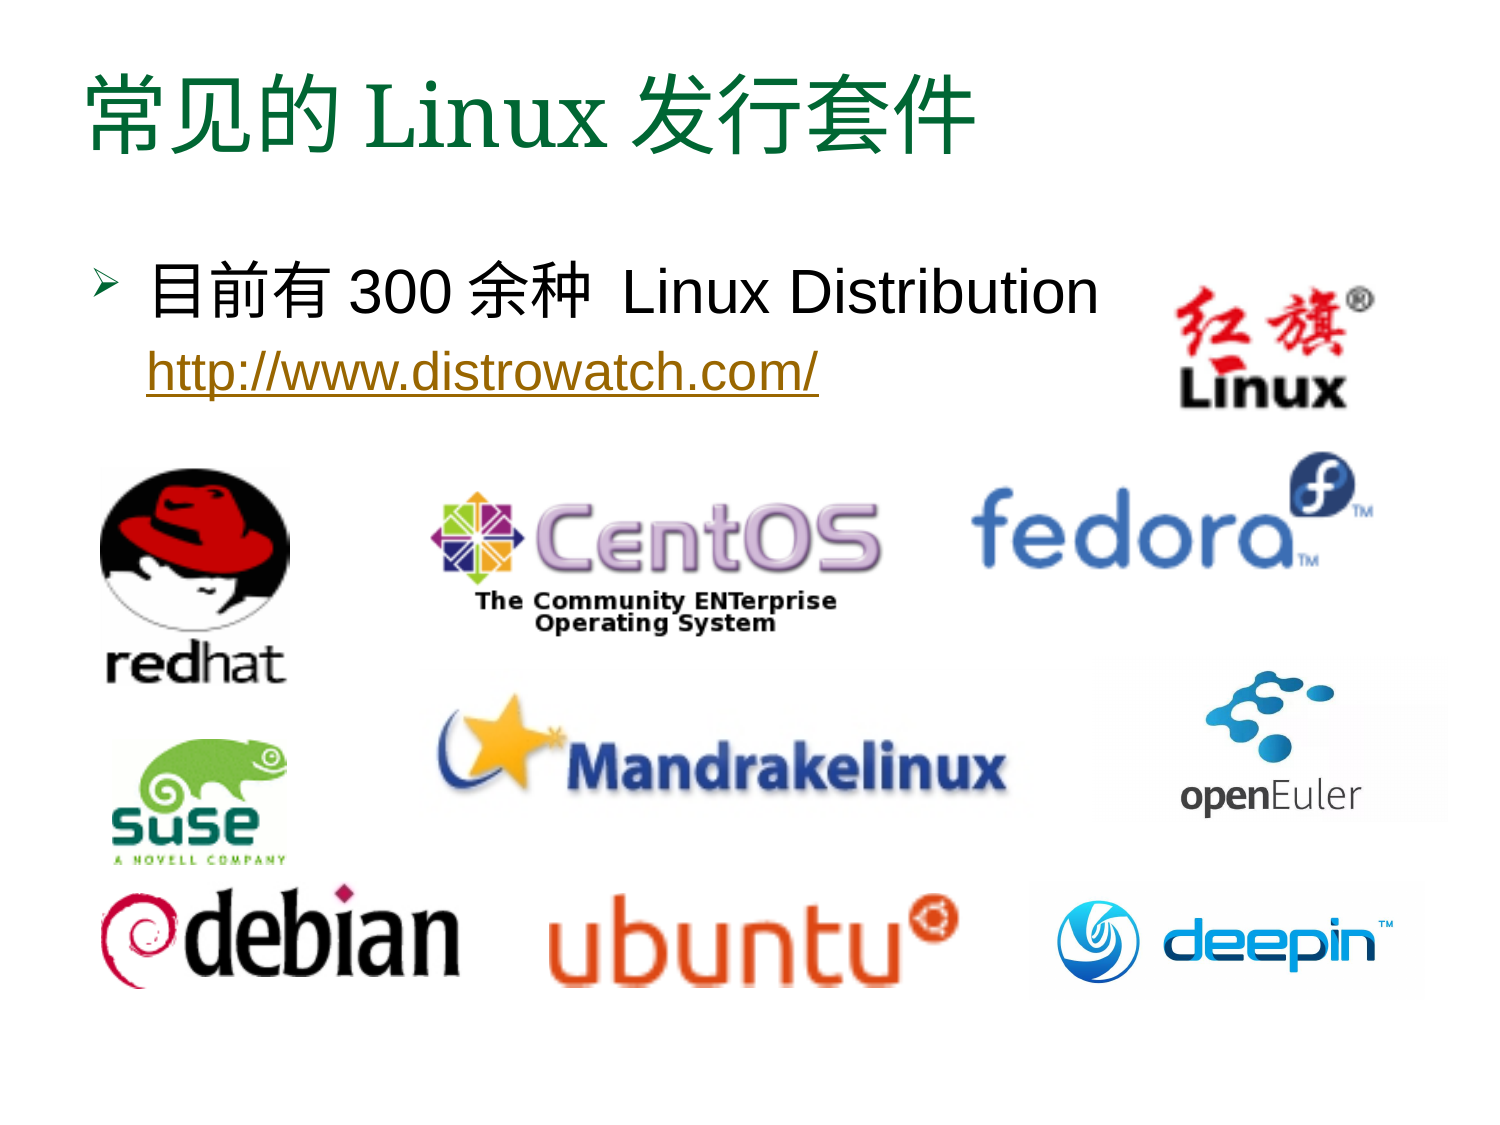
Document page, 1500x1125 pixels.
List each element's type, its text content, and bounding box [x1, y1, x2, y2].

picture [111, 739, 287, 865]
picture [1163, 278, 1388, 421]
picture [182, 881, 463, 977]
picture [418, 656, 1448, 829]
picture [430, 491, 893, 640]
picture [549, 892, 963, 988]
picture [100, 892, 180, 989]
list 目前有300余种 Linux Distribution http://www.distrowatch.com/ [75, 243, 1425, 1006]
picture [962, 432, 1385, 599]
picture [1029, 881, 1426, 1000]
picture [100, 467, 290, 687]
title 常见的Linux发行套件 [64, 52, 1415, 240]
